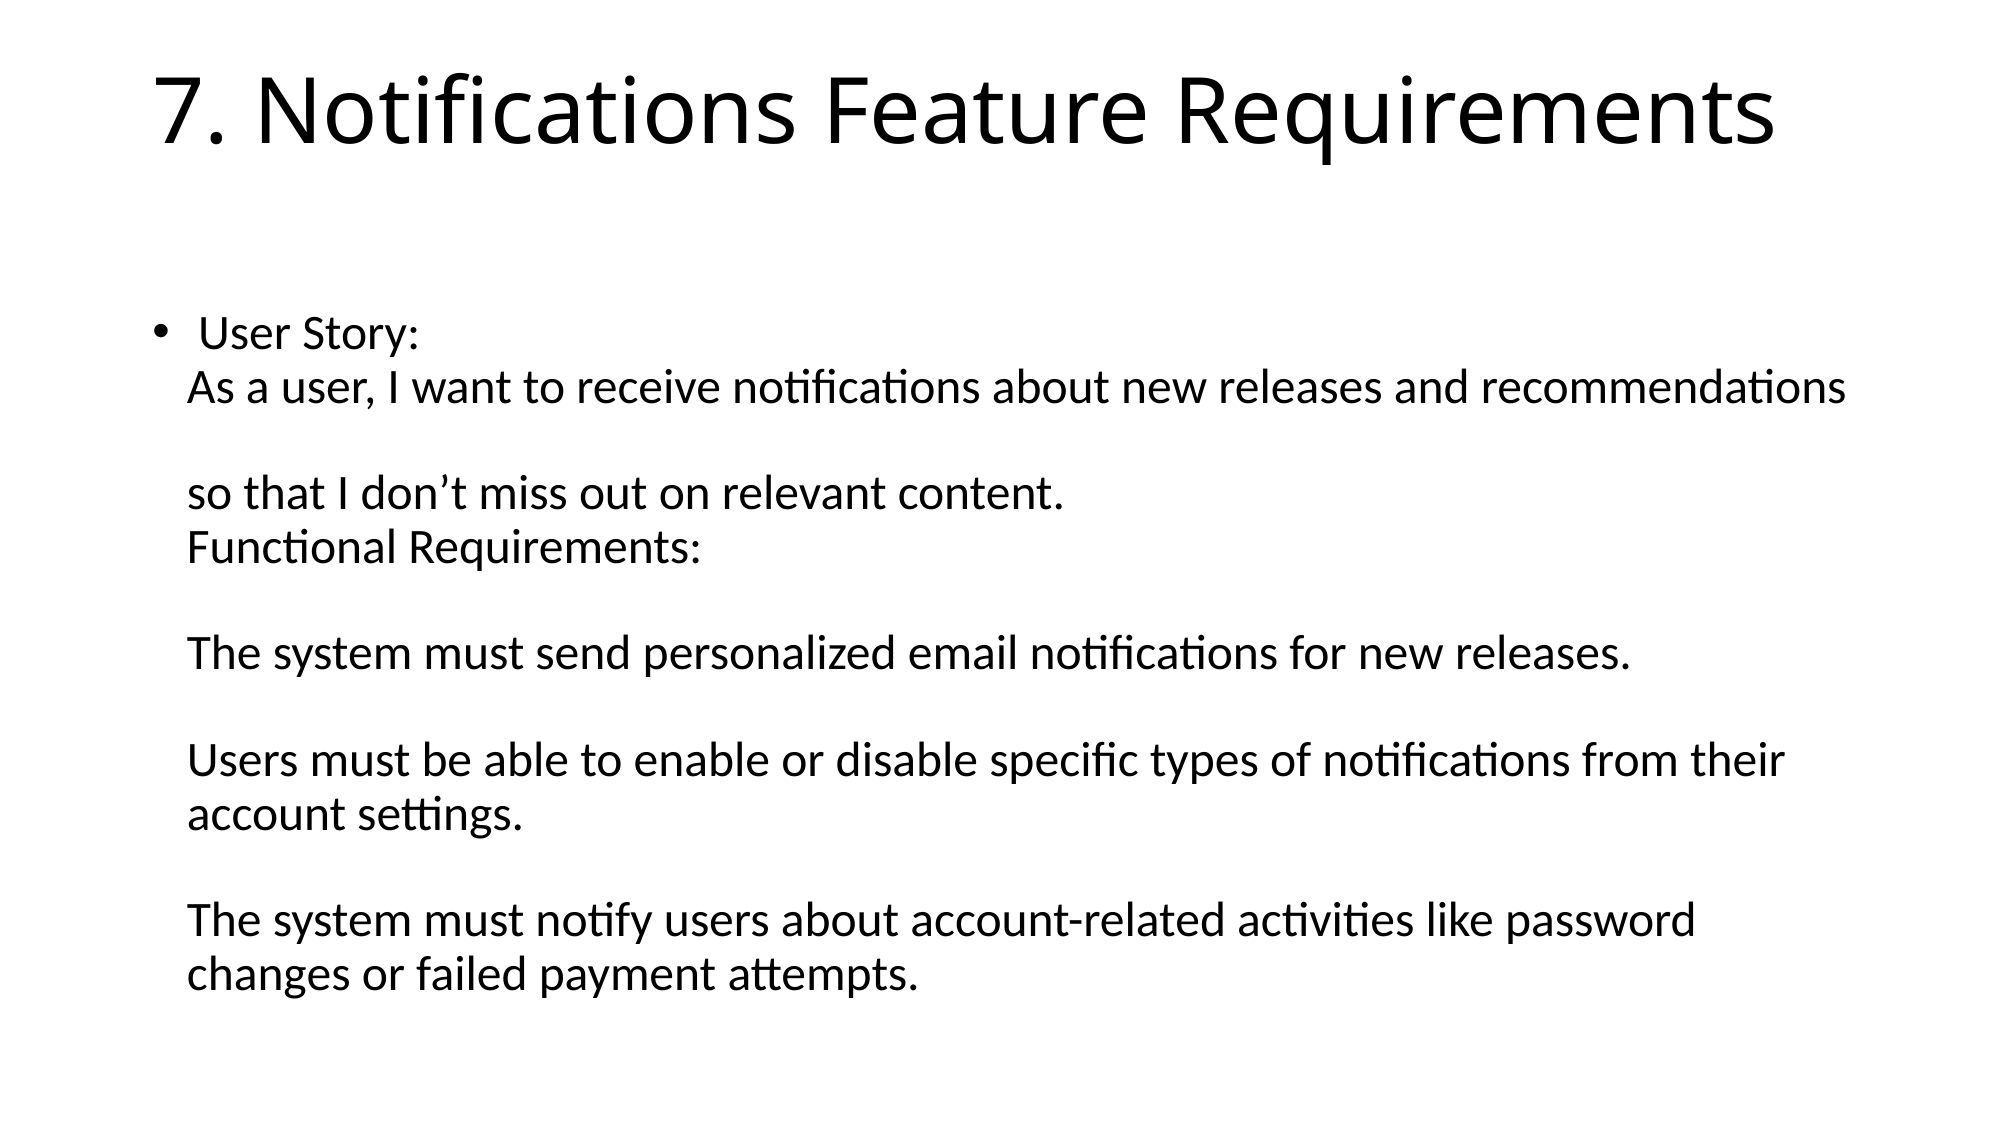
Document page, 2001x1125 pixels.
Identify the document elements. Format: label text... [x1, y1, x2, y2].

title 7. Notifications Feature Requirements [137, 59, 1863, 278]
list User Story: As a user, I want to receive notifications about new releases and recommendations so that I don’t miss out on relevant content. Functional Requirements: The system must send personalized email notifications for new releases. Users must be able to enable or disable specific types of notifications from their account settings. The system must notify users about account-related activities like password changes or failed payment attempts. [137, 299, 1863, 1014]
